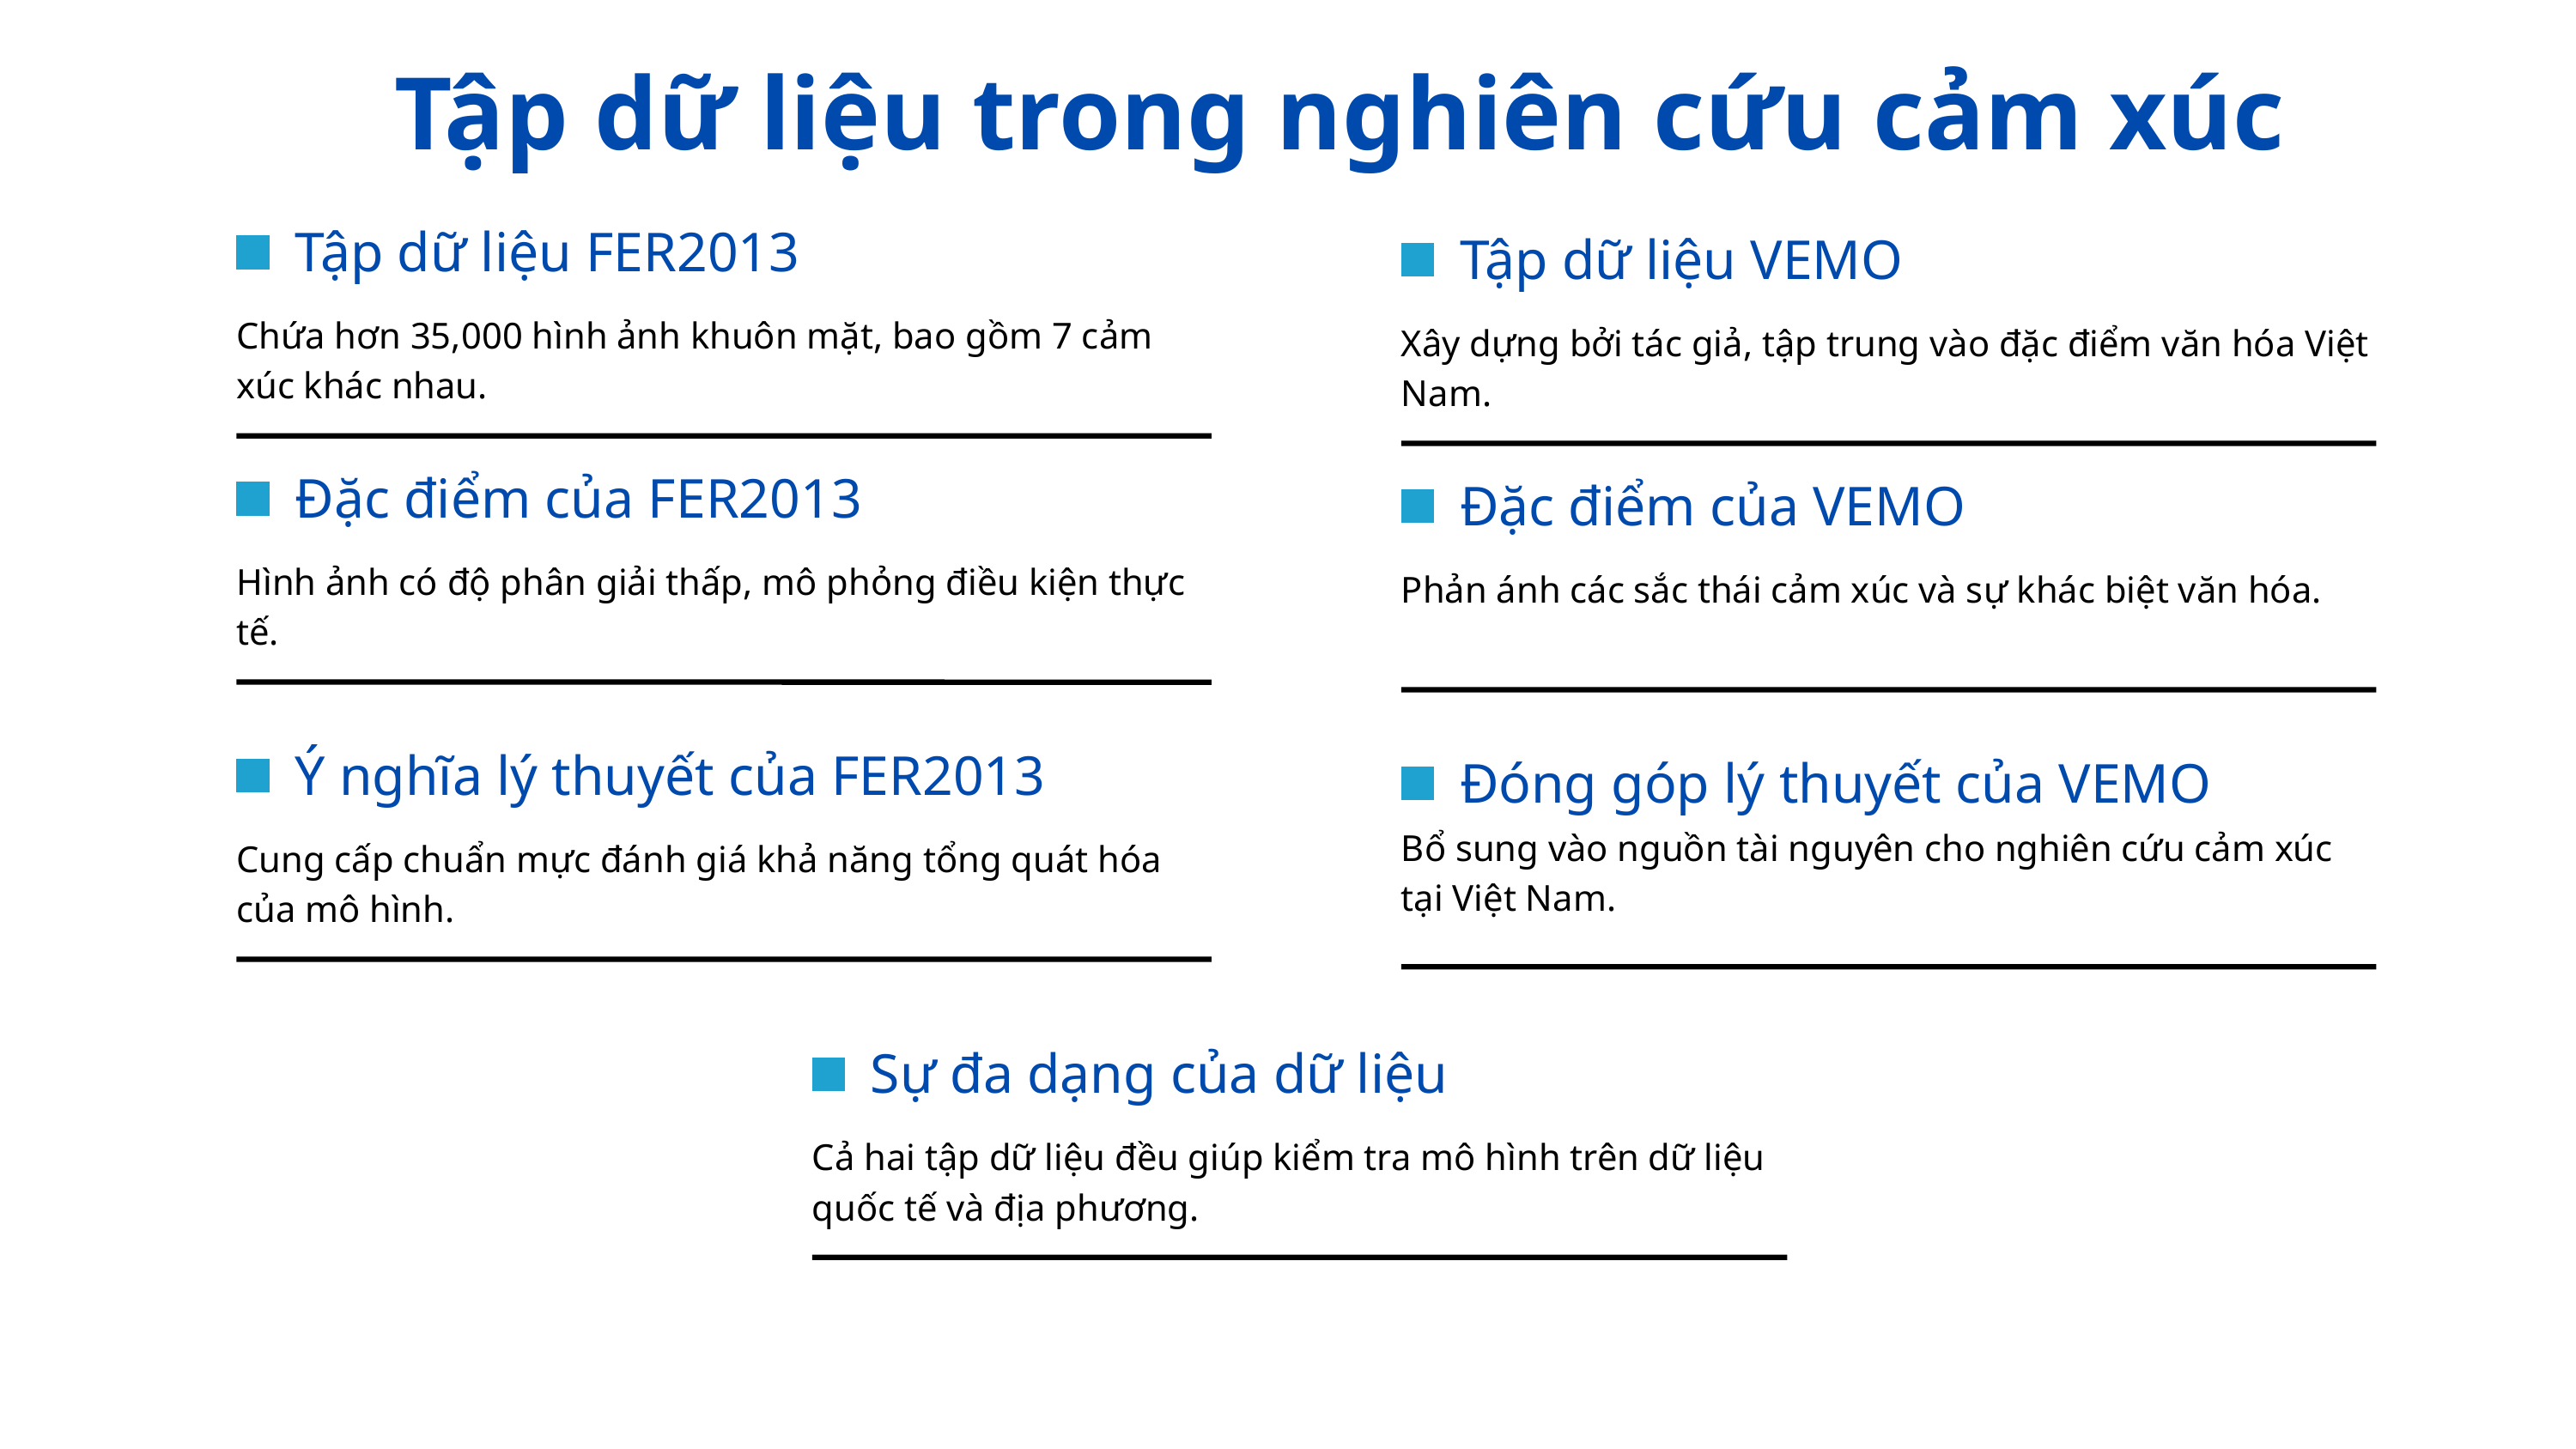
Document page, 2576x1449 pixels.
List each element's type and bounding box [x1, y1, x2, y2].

text_box [0, 0, 2576, 1449]
